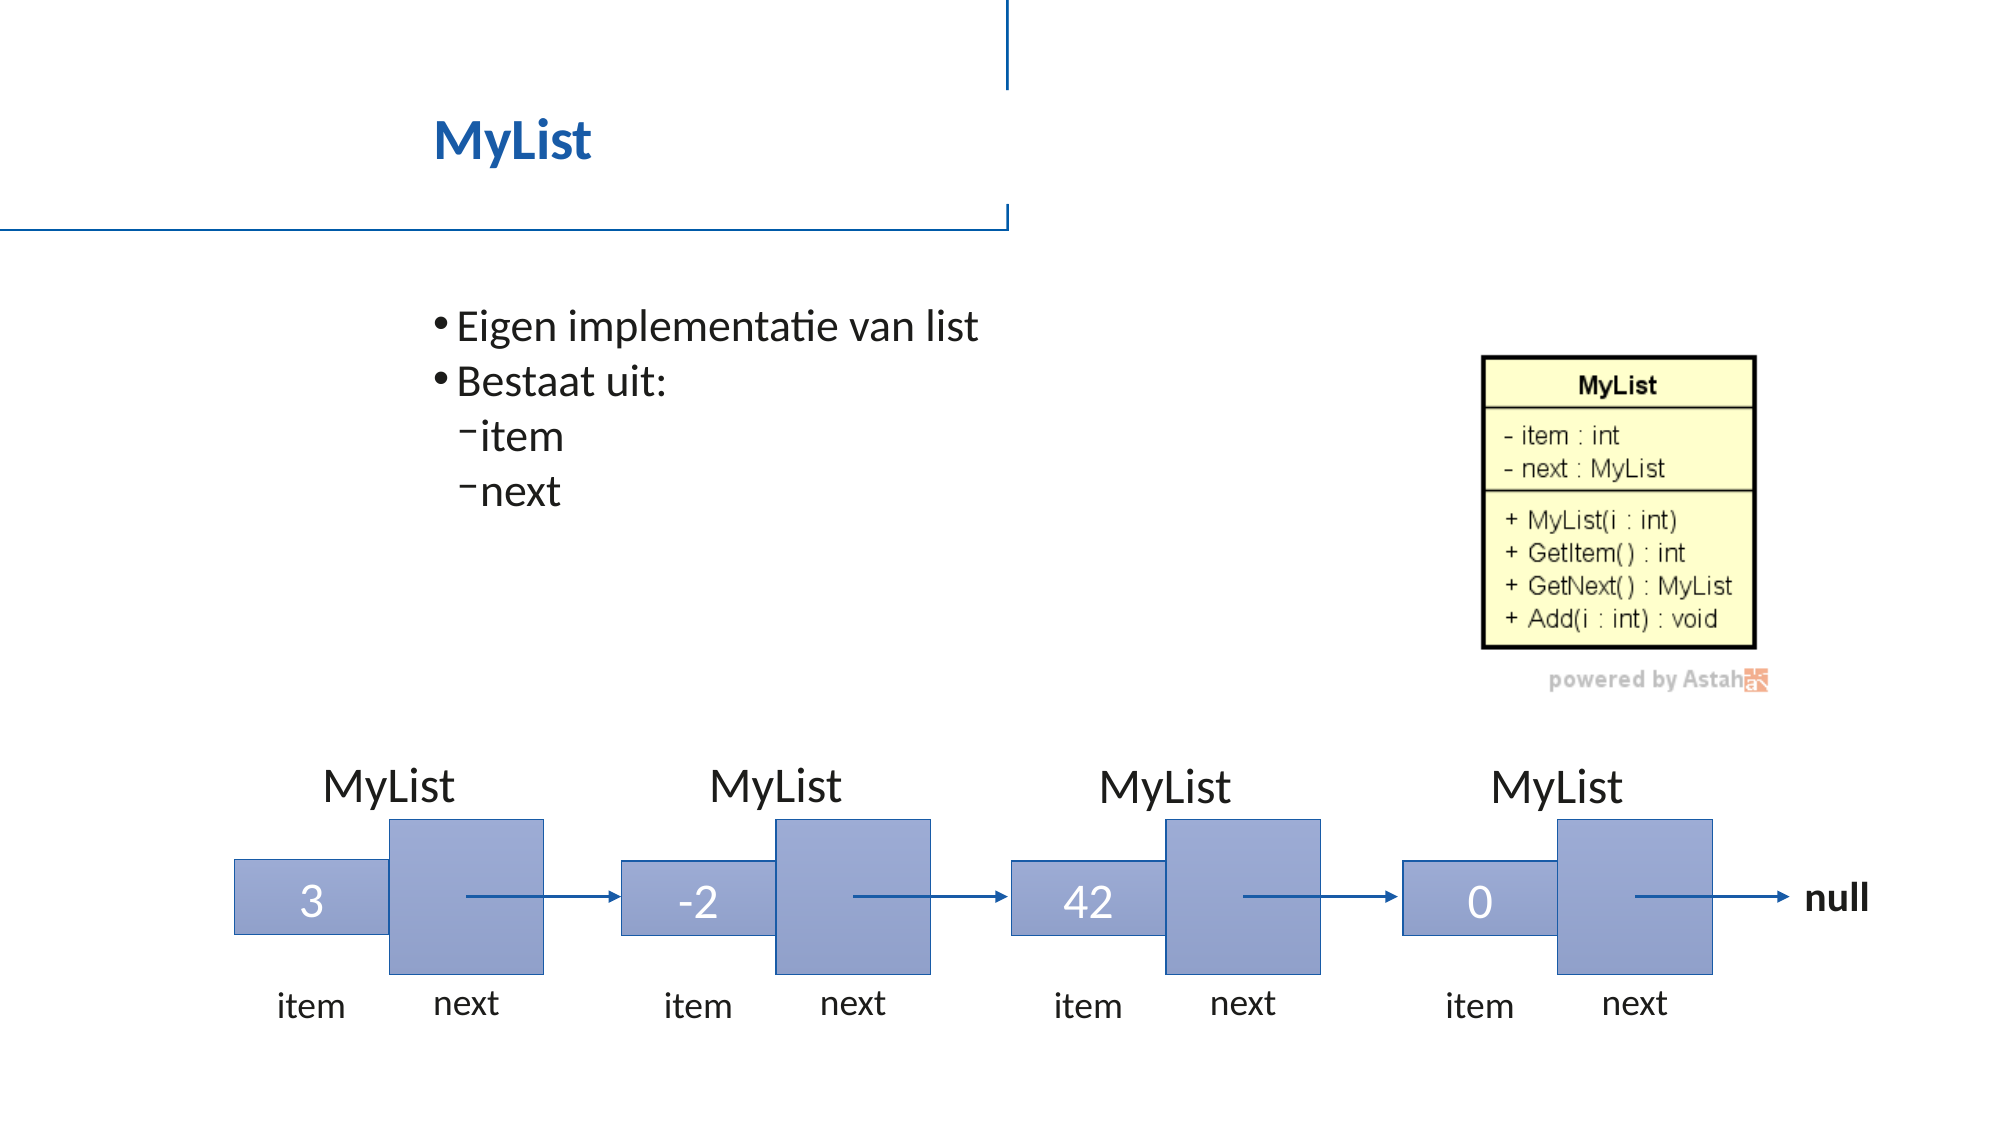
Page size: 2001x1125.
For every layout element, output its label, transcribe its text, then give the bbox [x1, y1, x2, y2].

picture [0, 0, 1009, 231]
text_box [234, 744, 1939, 1035]
picture [1461, 335, 1776, 700]
title MyList [433, 112, 1842, 169]
list Eigen implementatie van list Bestaat uit: item next [433, 295, 1842, 744]
